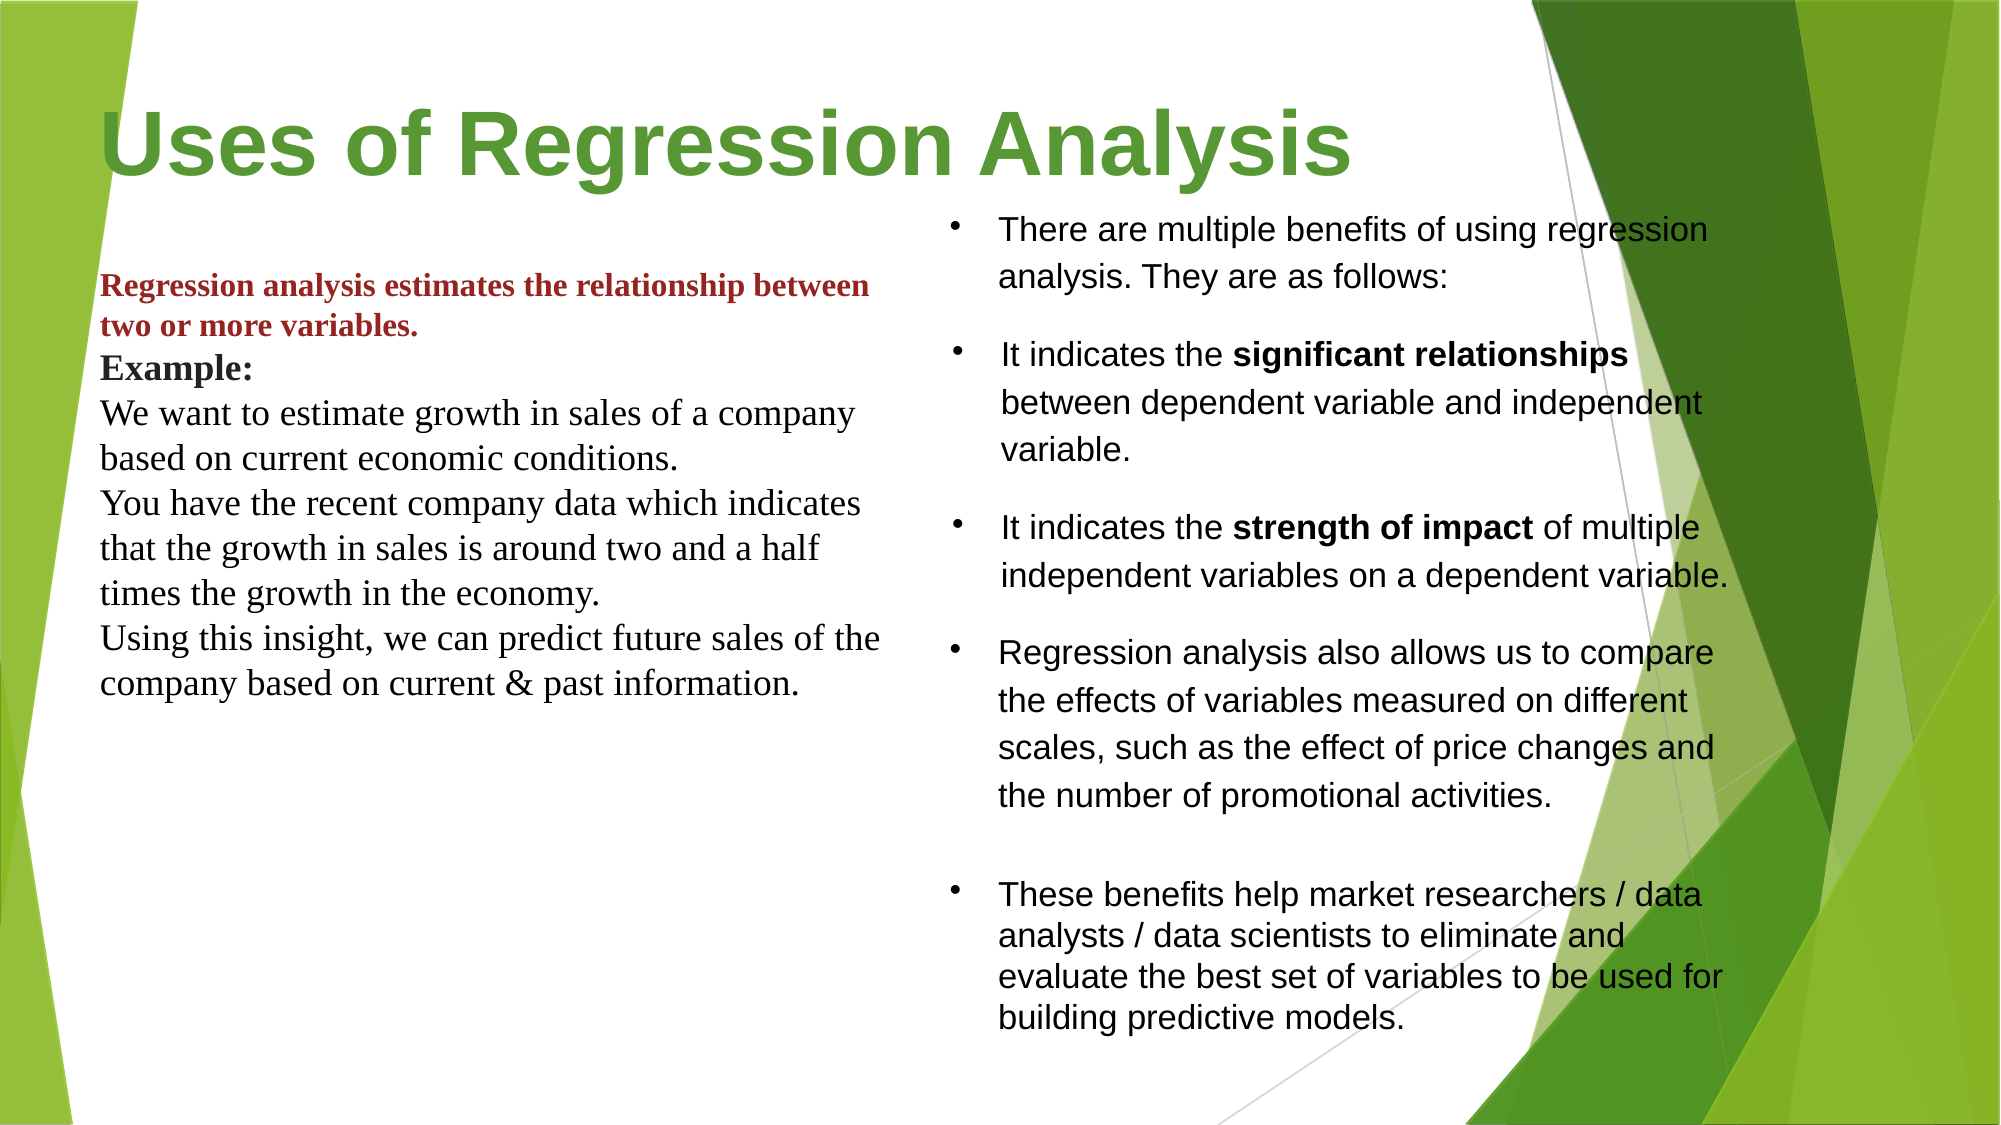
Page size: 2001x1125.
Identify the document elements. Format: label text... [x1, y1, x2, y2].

text_box There are multiple benefits of using regression analysis. They are as follows: It indicates the significant relationships between dependent variable and independent variable. It indicates the strength of impact of multiple independent variables on a dependent variable. Regression analysis also allows us to compare the effects of variables measured on different scales, such as the effect of price changes and the number of promotional activities. These benefits help market researchers / data analysts / data scientists to eliminate and evaluate the best set of variables to be used for building predictive models. [933, 200, 1760, 1039]
text_box Regression analysis estimates the relationship between two or more variables. Example: We want to estimate growth in sales of a company based on current economic conditions. You have the recent company data which indicates that the growth in sales is around two and a half times the growth in the economy. Using this insight, we can predict future sales of the company based on current & past information. [99, 263, 886, 916]
text_box Uses of Regression Analysis [99, 44, 1900, 233]
